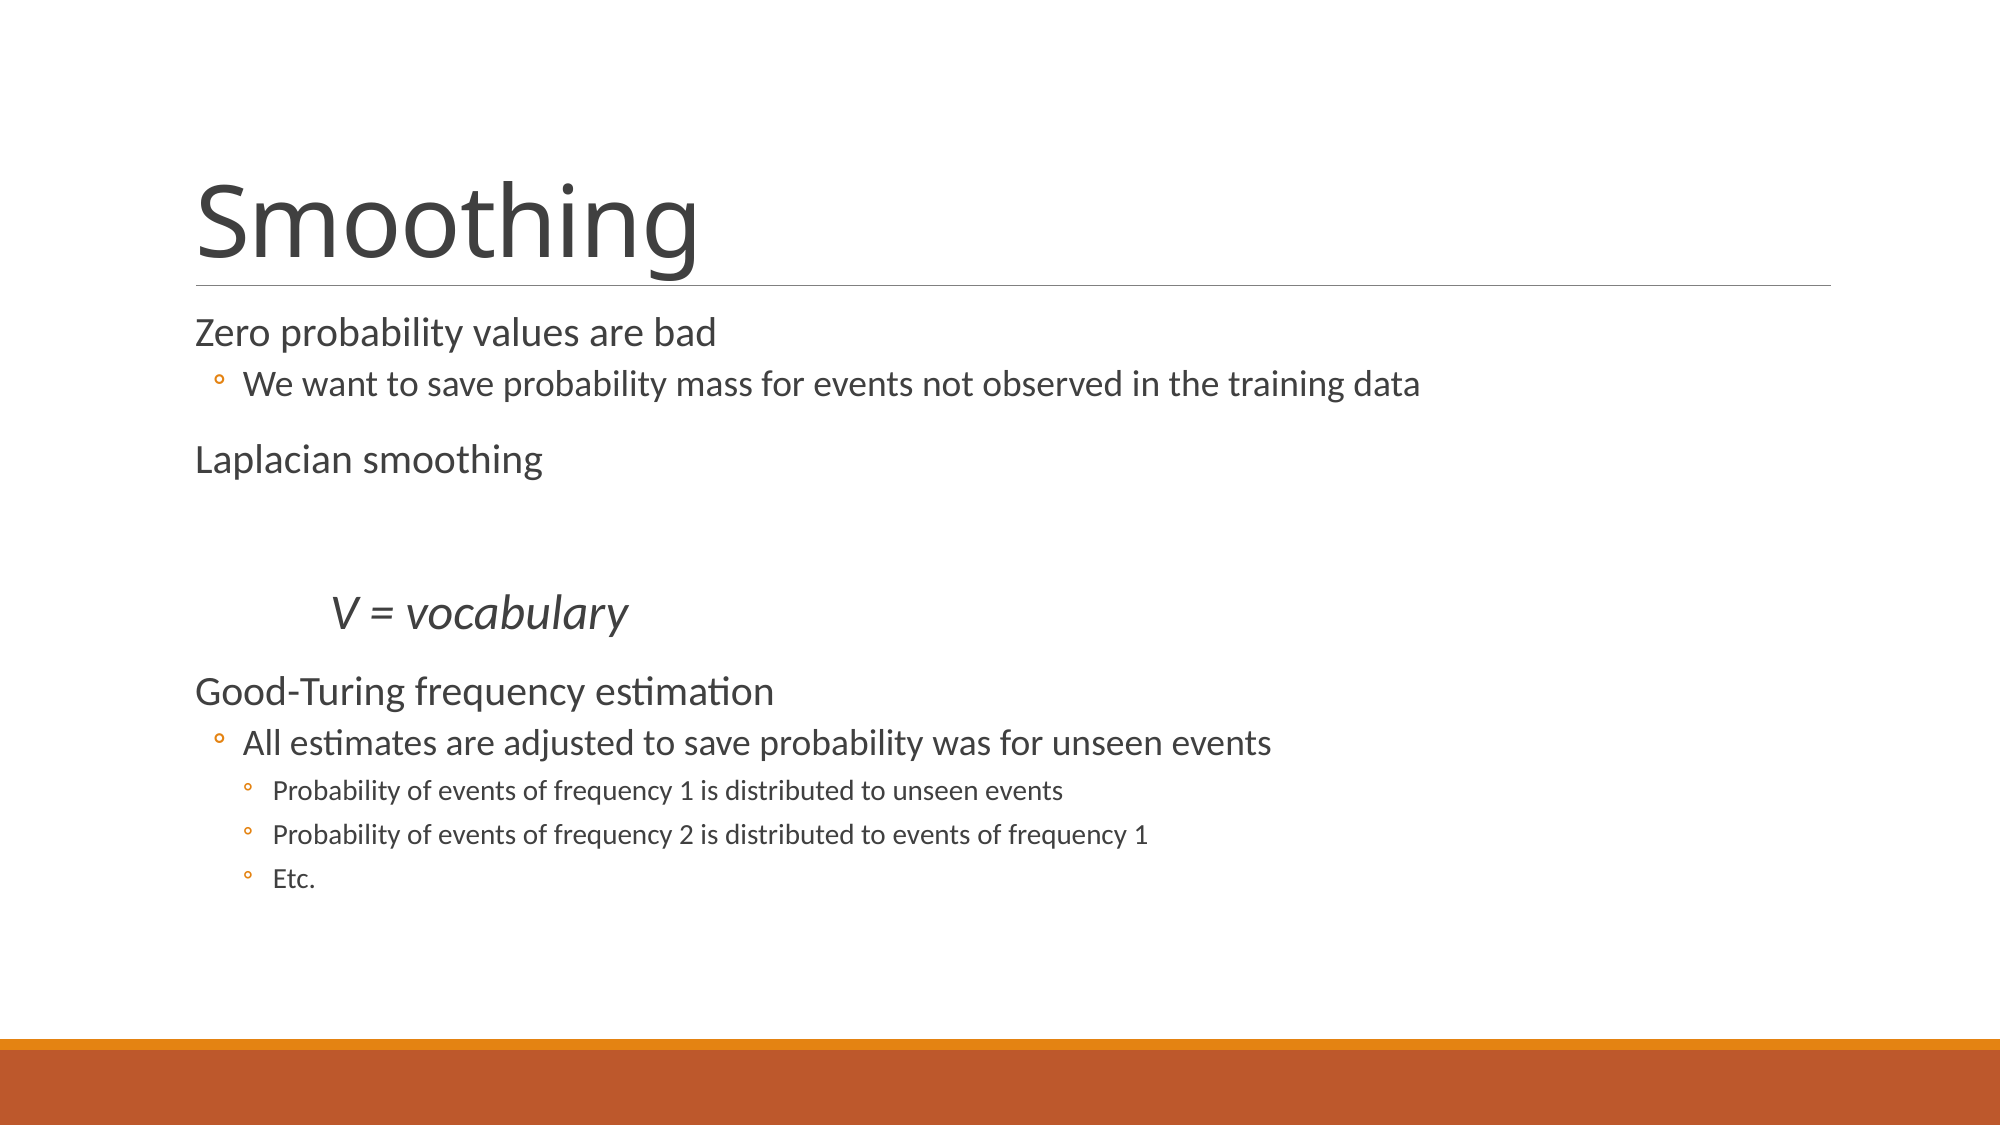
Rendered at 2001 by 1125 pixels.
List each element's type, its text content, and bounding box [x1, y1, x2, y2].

title Smoothing [180, 47, 1830, 285]
